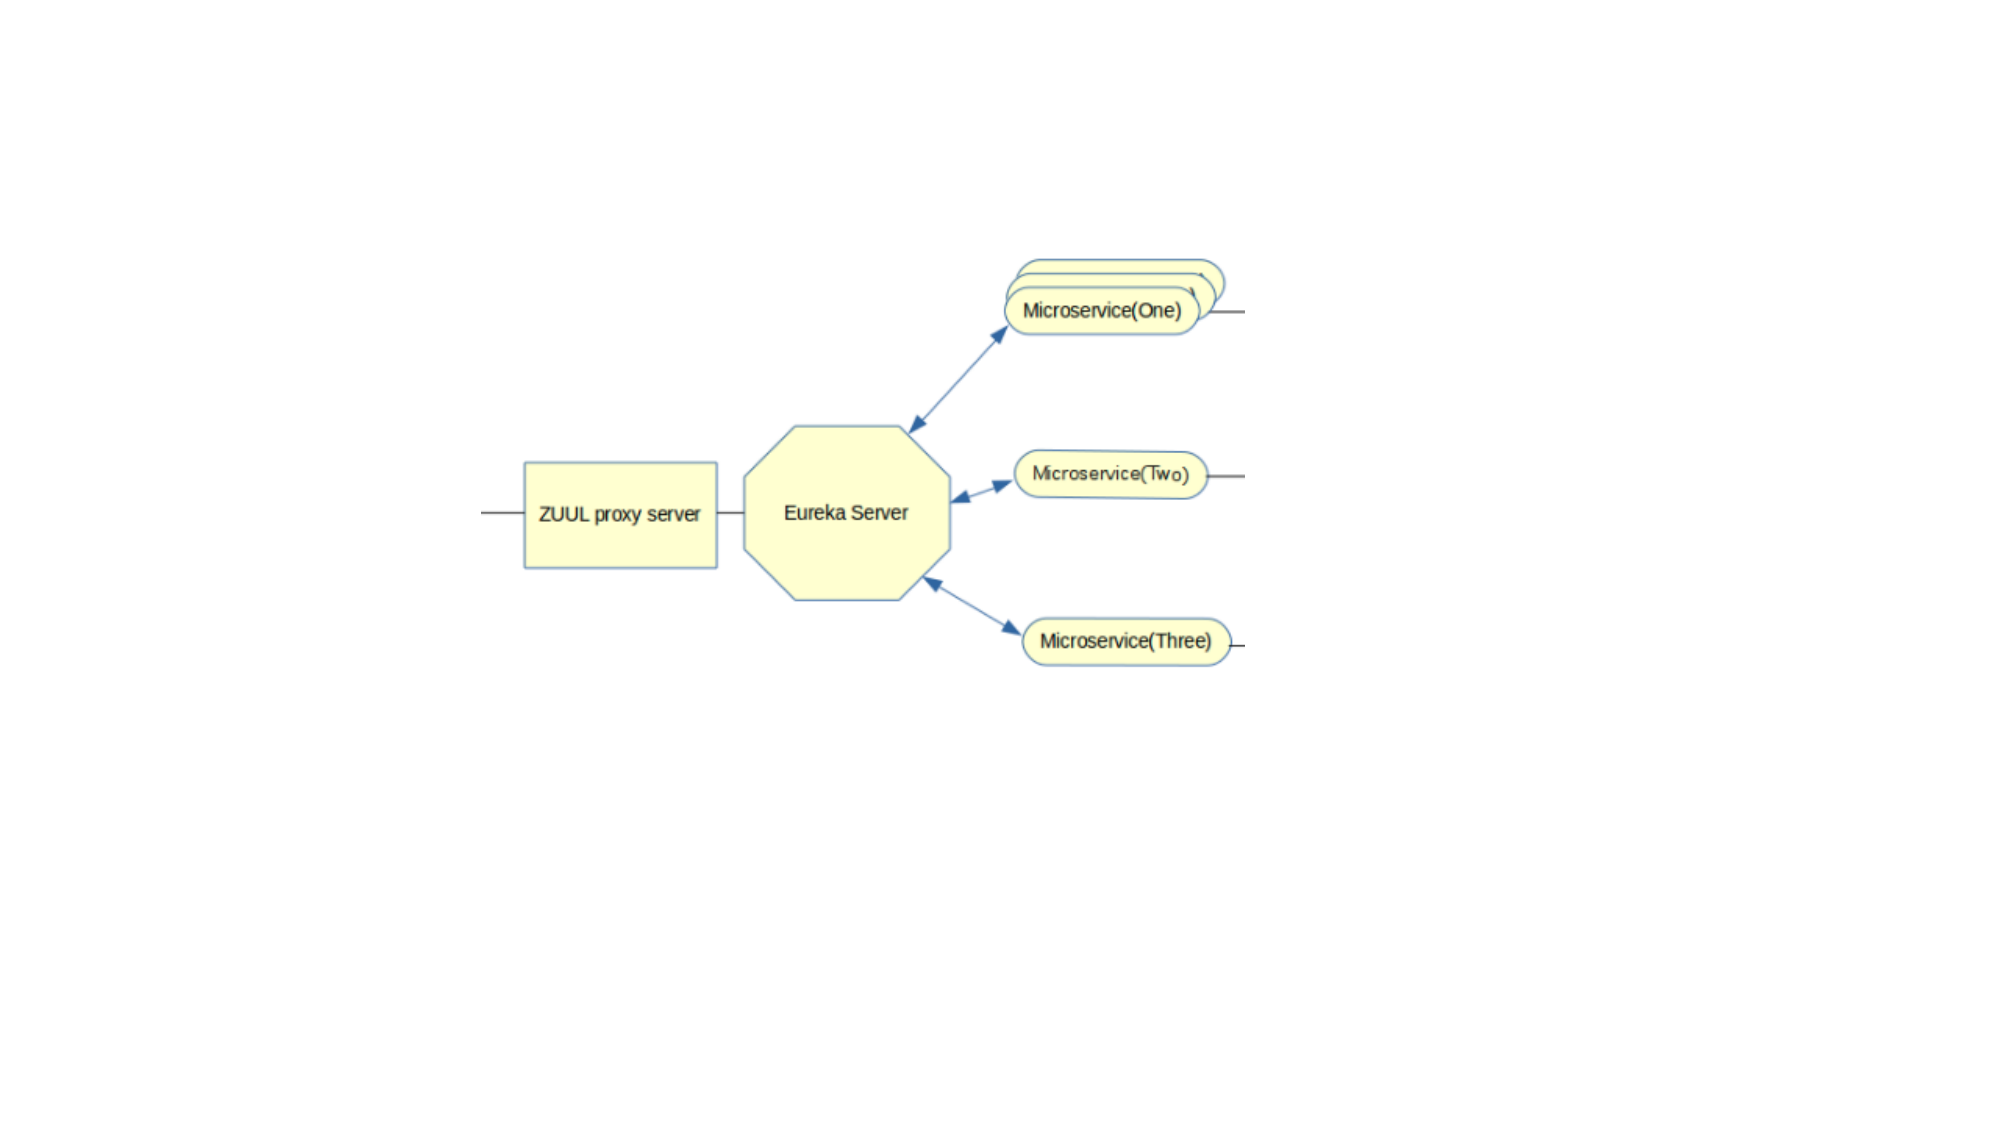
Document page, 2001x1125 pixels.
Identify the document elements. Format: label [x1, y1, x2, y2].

picture [480, 234, 1246, 676]
